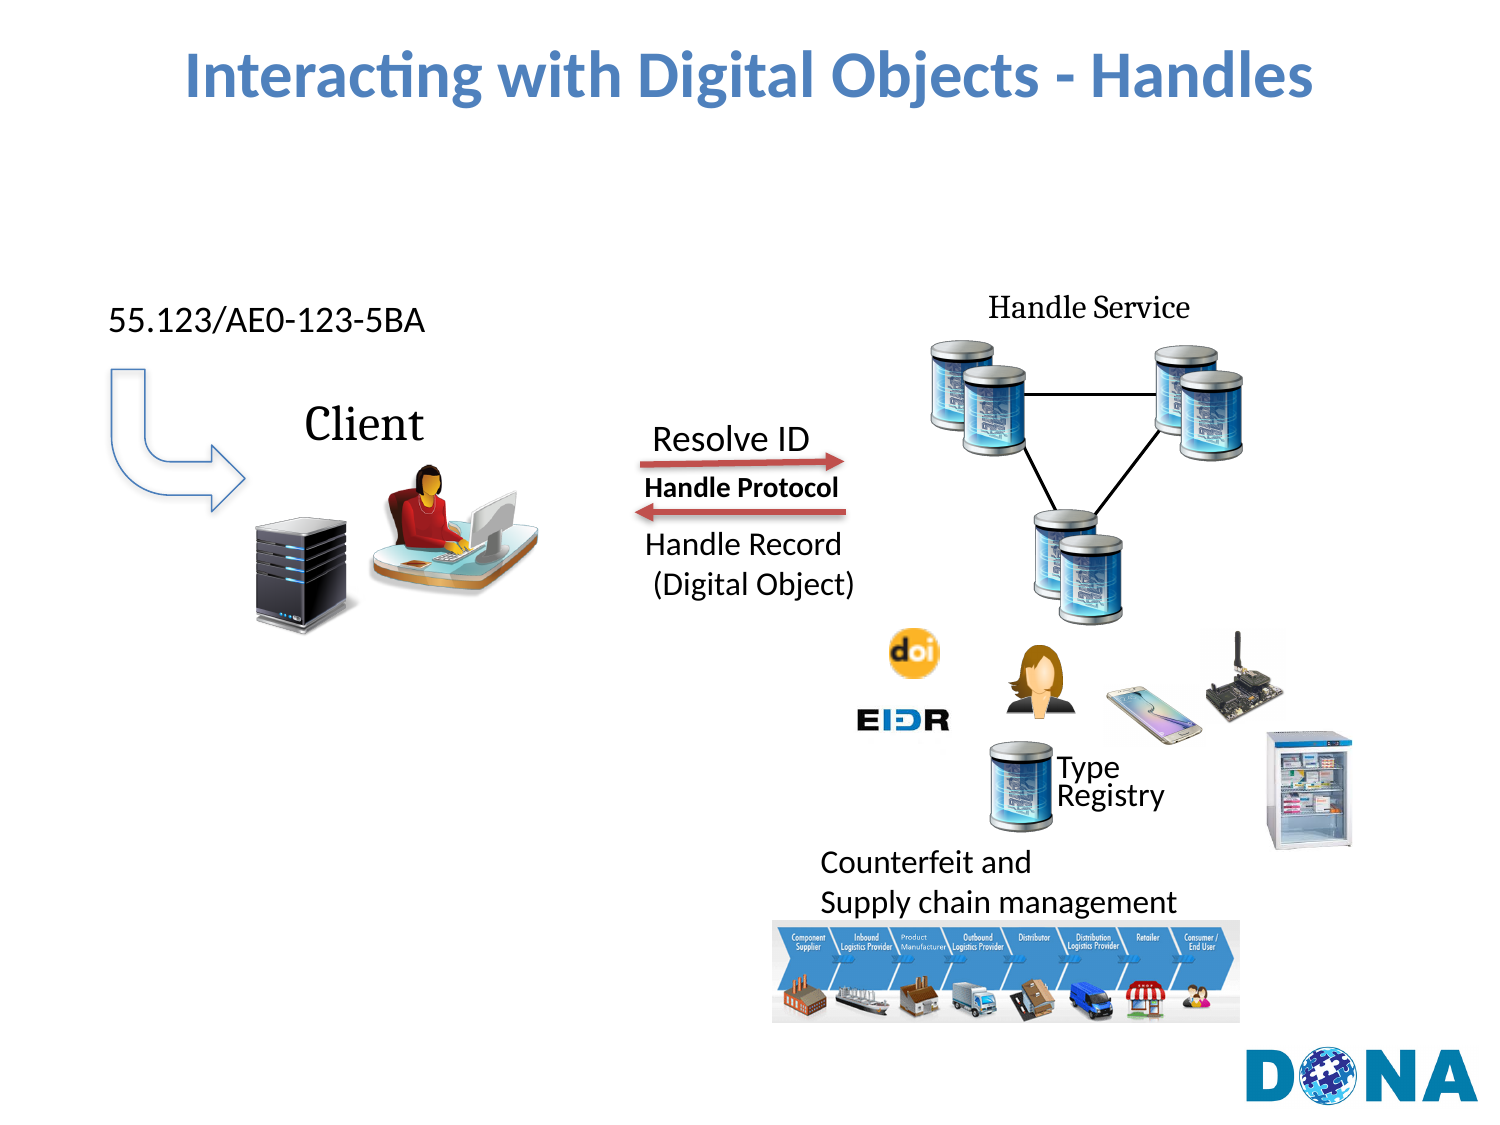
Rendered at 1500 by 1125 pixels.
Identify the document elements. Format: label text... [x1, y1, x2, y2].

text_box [914, 284, 1259, 626]
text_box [628, 511, 873, 612]
picture [1244, 1045, 1479, 1109]
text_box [771, 628, 1382, 1023]
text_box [90, 287, 444, 512]
text_box Interacting with Digital Objects - Handles [169, 23, 1331, 119]
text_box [629, 406, 890, 512]
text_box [244, 389, 543, 637]
